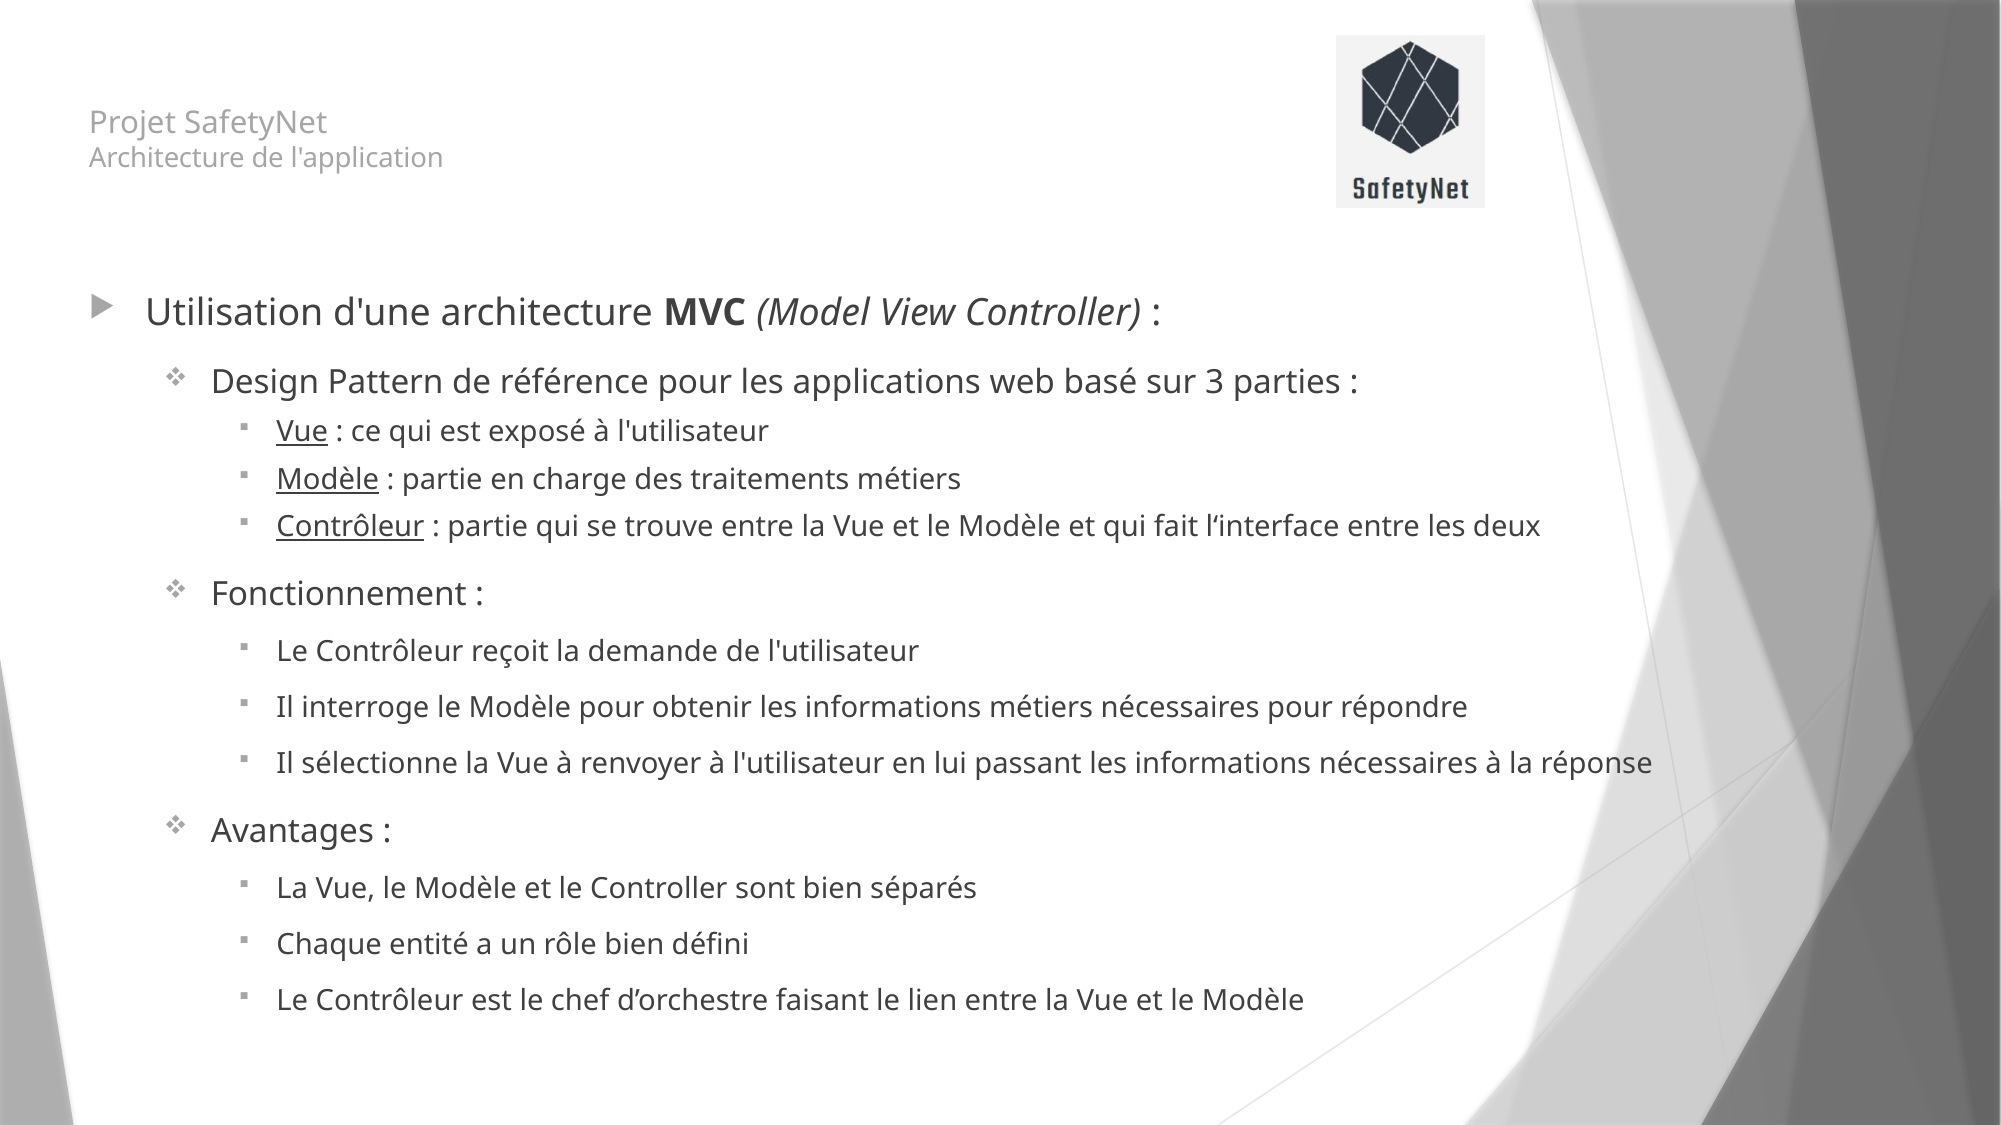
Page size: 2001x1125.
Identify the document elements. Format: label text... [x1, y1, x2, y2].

list Utilisation d'une architecture MVC (Model View Controller) : Design Pattern de référence pour les applications web basé sur 3 parties : Vue : ce qui est exposé à l'utilisateur Modèle : partie en charge des traitements métiers Contrôleur : partie qui se trouve entre la Vue et le Modèle et qui fait l‘interface entre les deux Fonctionnement : Le Contrôleur reçoit la demande de l'utilisateur Il interroge le Modèle pour obtenir les informations métiers nécessaires pour répondre Il sélectionne la Vue à renvoyer à l'utilisateur en lui passant les informations nécessaires à la réponse Avantages : La Vue, le Modèle et le Controller sont bien séparés Chaque entité a un rôle bien défini Le Contrôleur est le chef d’orchestre faisant le lien entre la Vue et le Modèle [73, 280, 1729, 1125]
picture [1335, 34, 1485, 209]
title Projet SafetyNet Architecture de l'application [73, 94, 1485, 280]
